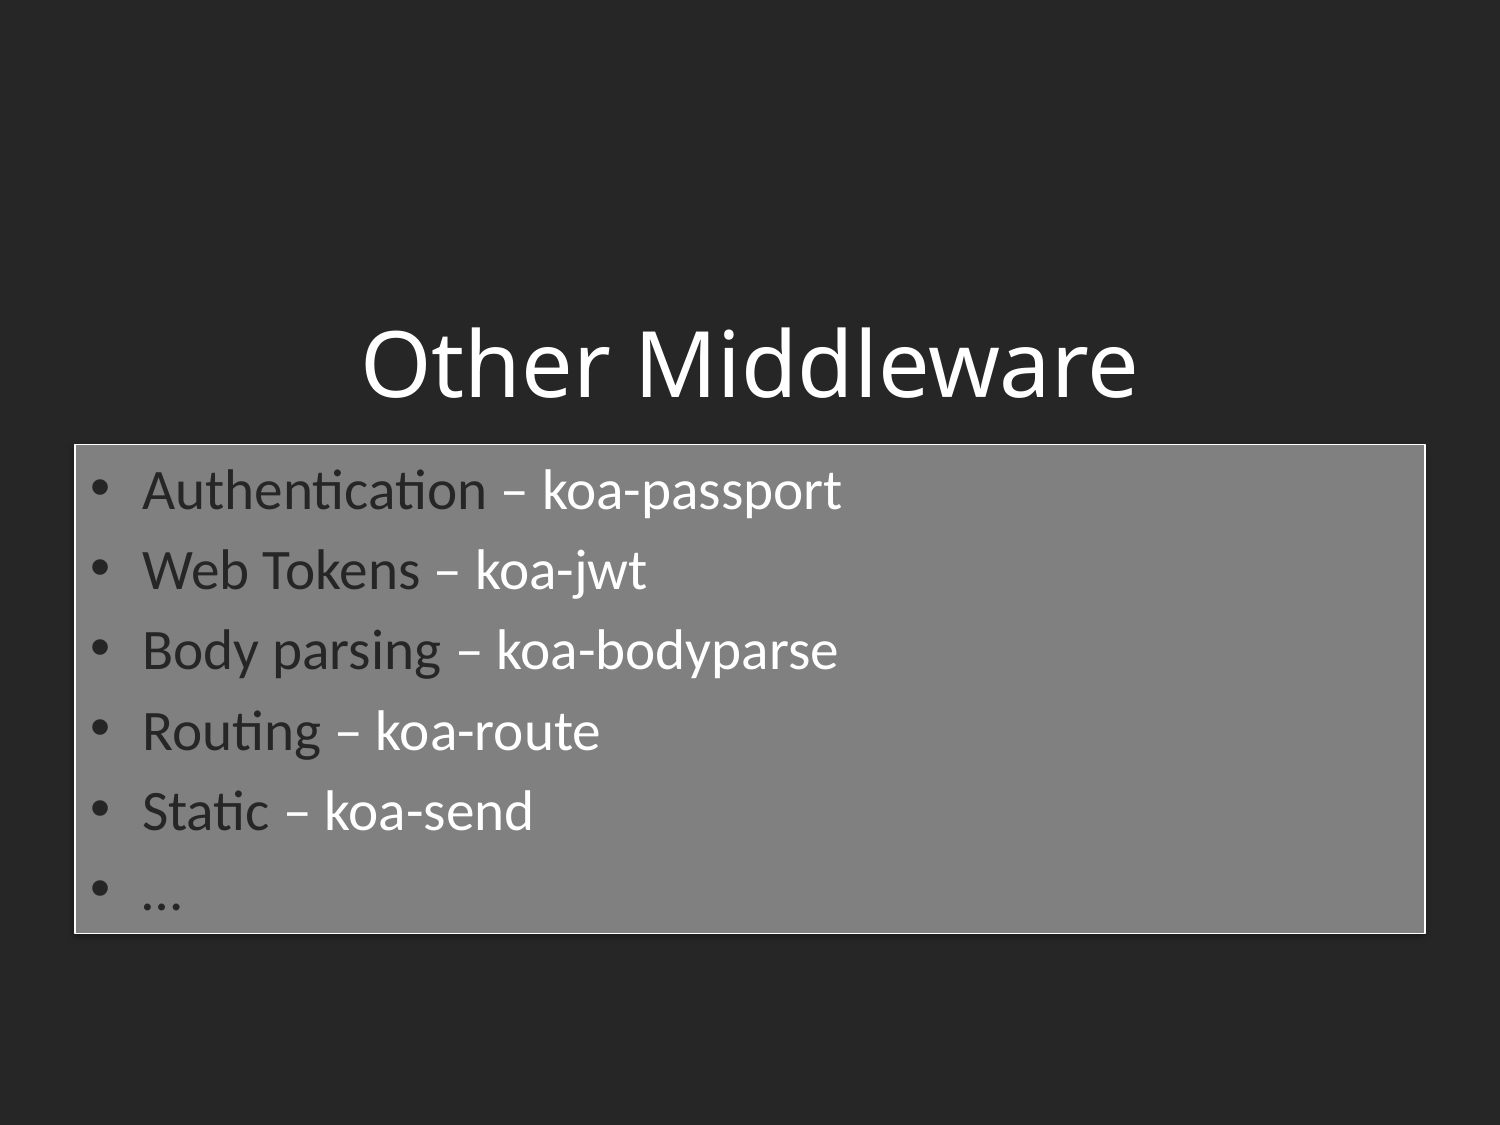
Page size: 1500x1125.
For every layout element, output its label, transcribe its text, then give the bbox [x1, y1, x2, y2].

list Authentication – koa-passport Web Tokens – koa-jwt Body parsing – koa-bodyparse Routing – koa-route Static – koa-send … [74, 444, 1426, 934]
title Other Middleware [75, 267, 1425, 455]
